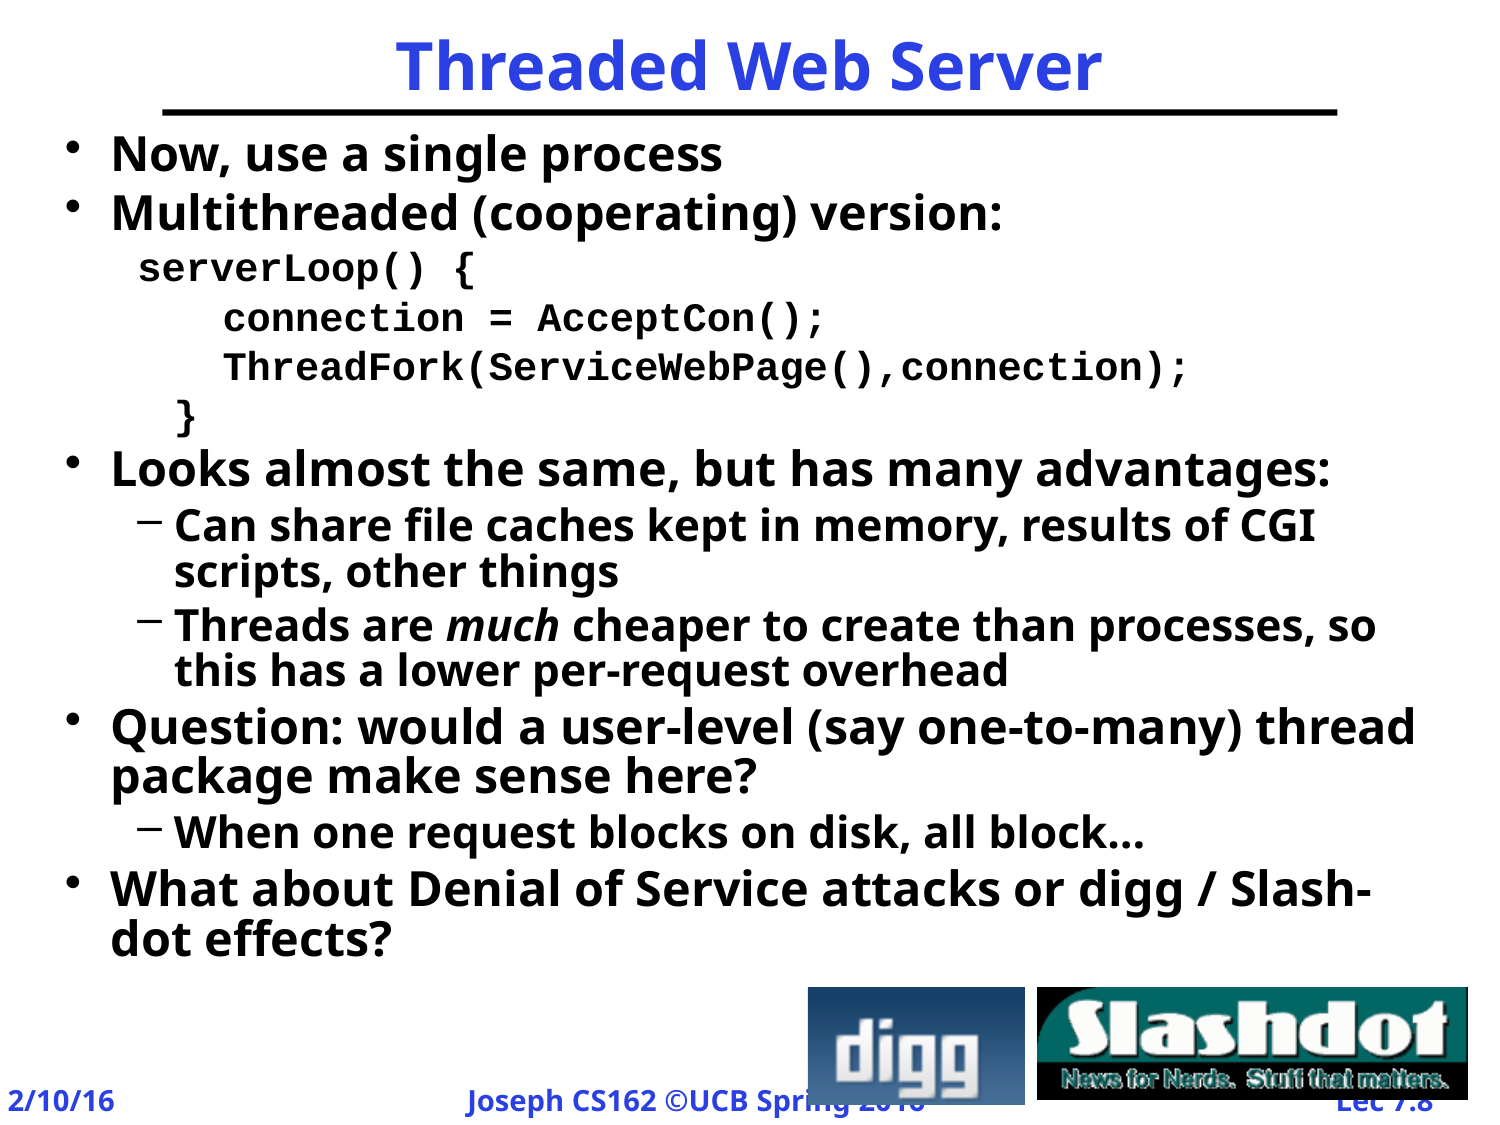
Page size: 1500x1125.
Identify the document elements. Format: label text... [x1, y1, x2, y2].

picture [1037, 987, 1468, 1101]
picture [807, 987, 1026, 1105]
title Threaded Web Server [162, 24, 1338, 113]
list Now, use a single process Multithreaded (cooperating) version: serverLoop() { connection = AcceptCon(); ThreadFork(ServiceWebPage(),connection); } Looks almost the same, but has many advantages: Can share file caches kept in memory, results of CGI scripts, other things Threads are much cheaper to create than processes, so this has a lower per-request overhead Question: would a user-level (say one-to-many) thread package make sense here? When one request blocks on disk, all block… What about Denial of Service attacks or digg / Slash-dot effects? [50, 125, 1462, 975]
